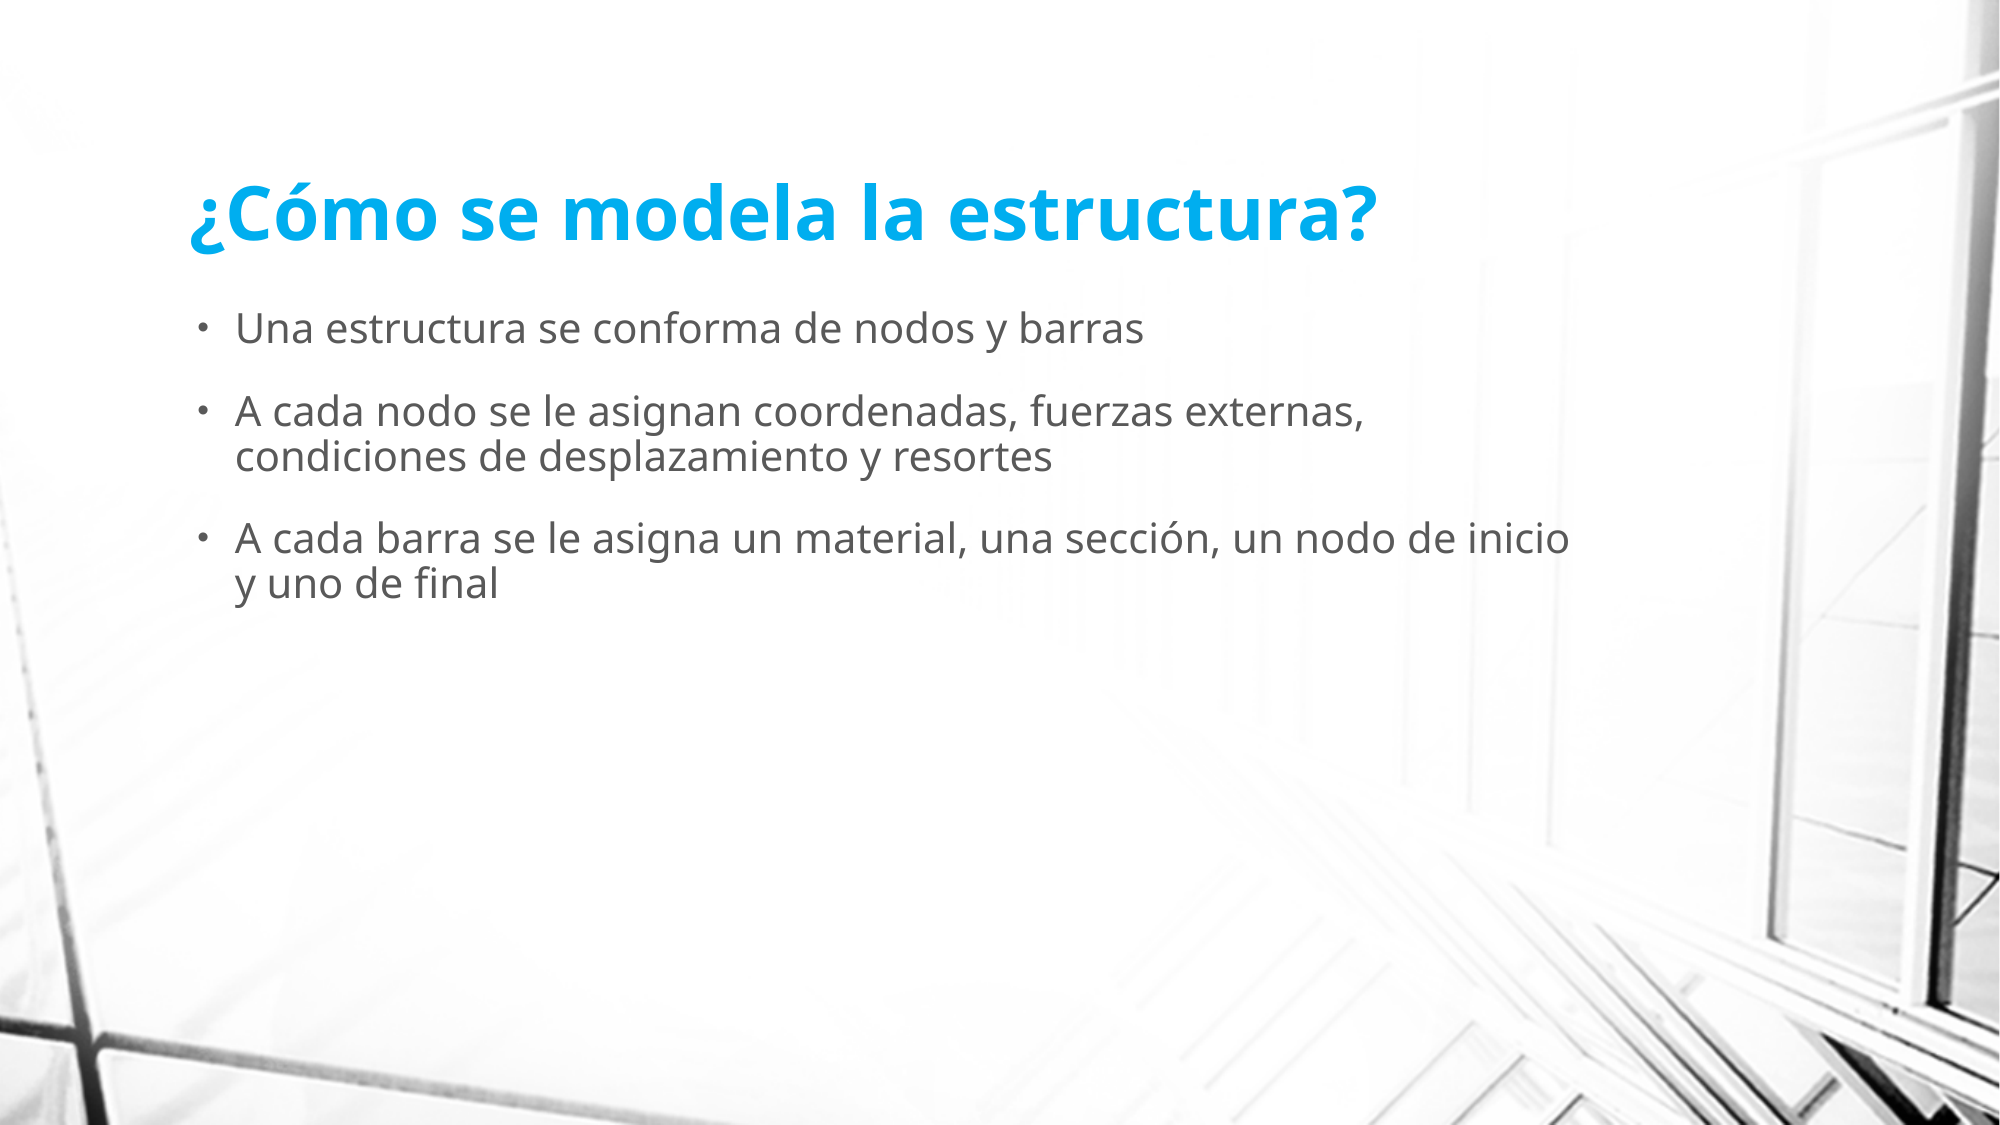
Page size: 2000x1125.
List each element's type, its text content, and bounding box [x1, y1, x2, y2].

picture [0, 0, 2000, 1125]
list Una estructura se conforma de nodos y barras A cada nodo se le asignan coordenadas, fuerzas externas, condiciones de desplazamiento y resortes A cada barra se le asigna un material, una sección, un nodo de inicio y uno de final [174, 299, 1600, 988]
title ¿Cómo se modela la estructura? [174, 87, 1600, 263]
